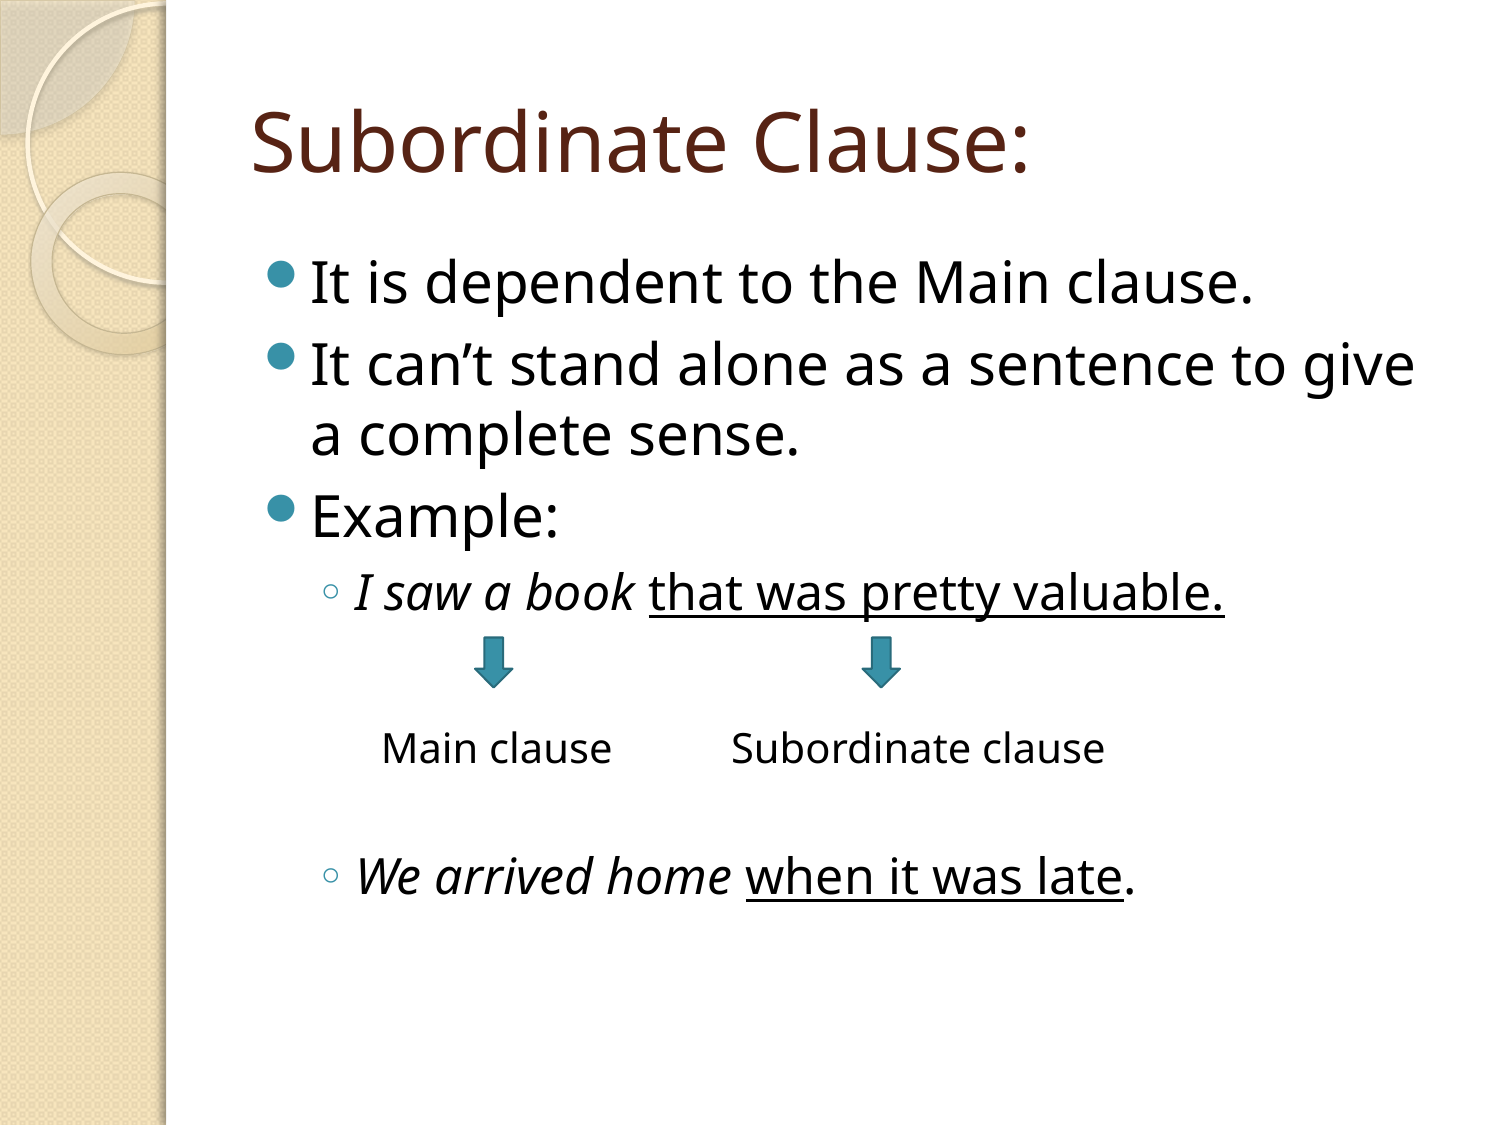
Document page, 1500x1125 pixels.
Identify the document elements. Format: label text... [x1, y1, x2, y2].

text_box [860, 635, 902, 690]
text_box [473, 635, 515, 690]
list It is dependent to the Main clause. It can’t stand alone as a sentence to give a complete sense. Example: I saw a book that was pretty valuable. Main clause Subordinate clause We arrived home when it was late. [235, 237, 1466, 1025]
title Subordinate Clause: [235, 45, 1466, 233]
